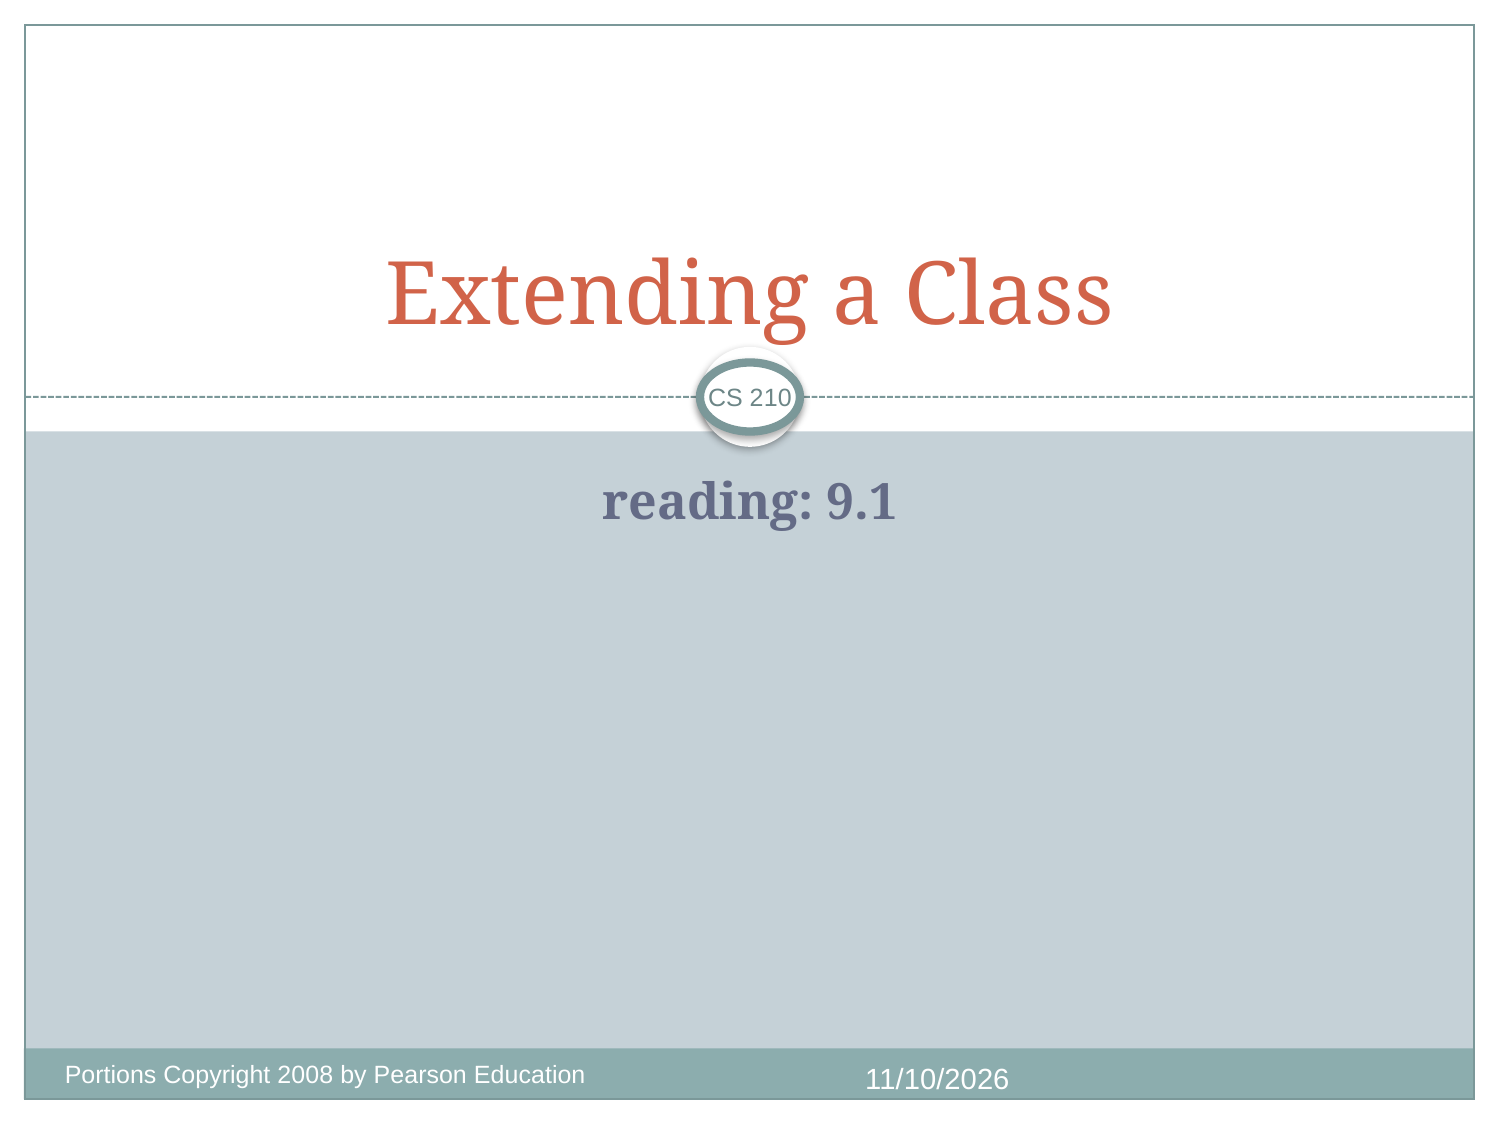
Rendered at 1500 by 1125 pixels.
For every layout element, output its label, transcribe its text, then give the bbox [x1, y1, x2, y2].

title Extending a Class [112, 62, 1388, 350]
footer Portions Copyright 2008 by Pearson Education [50, 1051, 663, 1112]
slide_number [774, 1052, 1025, 1113]
slide_number CS 210 [699, 360, 800, 433]
subtitle reading: 9.1 [225, 462, 1275, 750]
